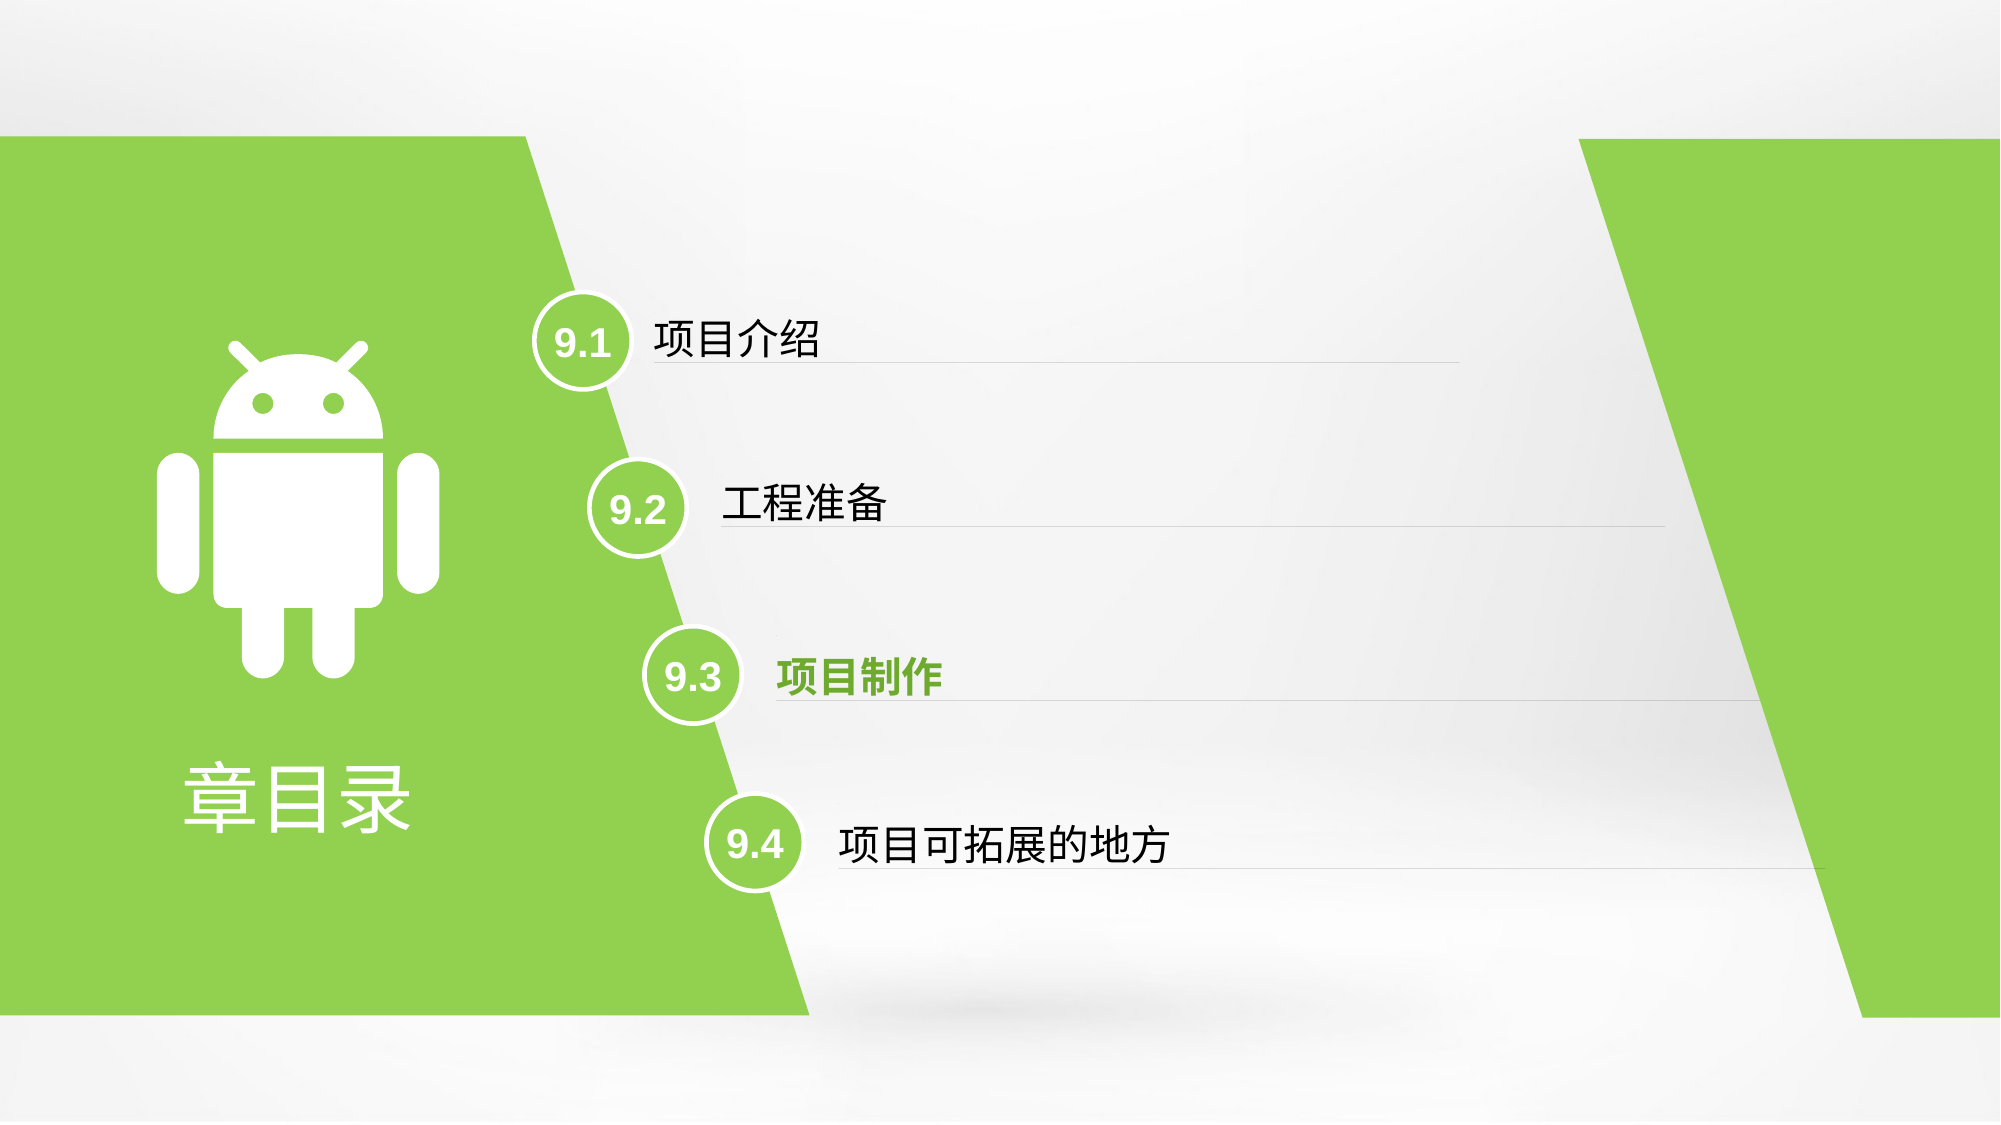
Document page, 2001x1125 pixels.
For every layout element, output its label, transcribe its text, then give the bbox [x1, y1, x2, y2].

text_box [397, 452, 440, 594]
text_box [213, 340, 383, 439]
text_box 9.4 [705, 792, 805, 892]
picture [0, 0, 2000, 1125]
text_box 9.3 [643, 625, 743, 725]
text_box [0, 136, 810, 1016]
text_box [1578, 138, 2000, 1018]
text_box 9.2 [588, 458, 688, 558]
text_box [213, 452, 383, 679]
text_box [156, 452, 200, 594]
text_box 9.1 [533, 290, 633, 391]
text_box 章目录 [61, 732, 535, 860]
